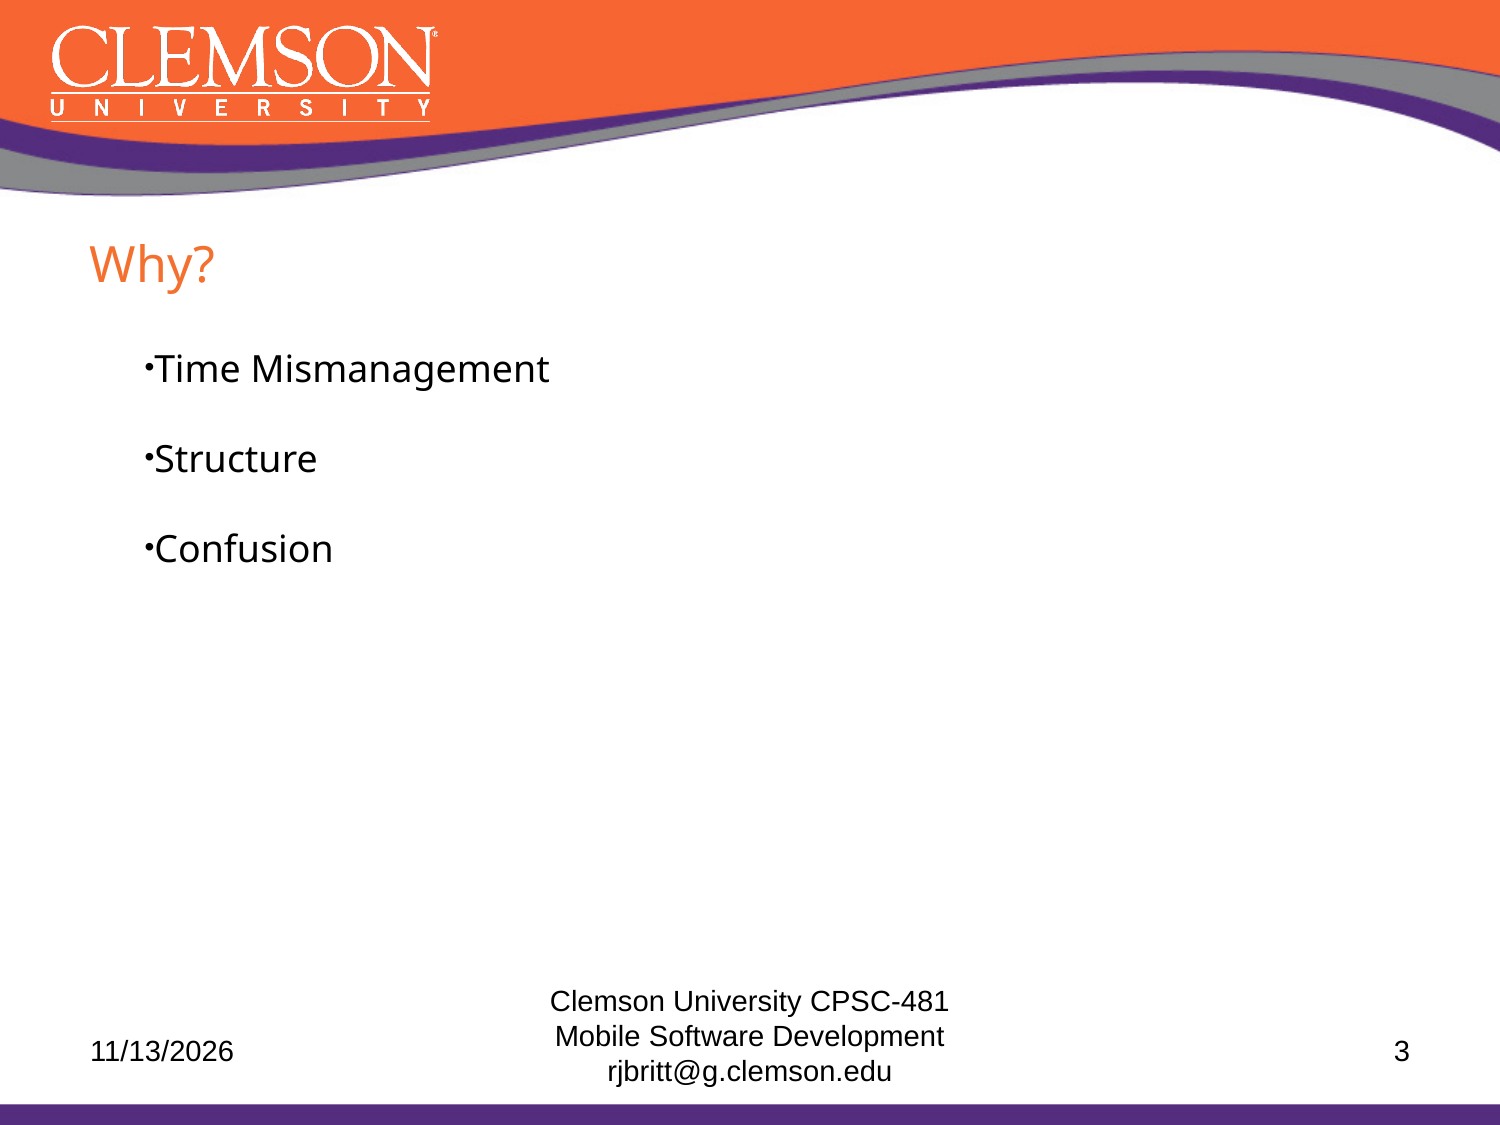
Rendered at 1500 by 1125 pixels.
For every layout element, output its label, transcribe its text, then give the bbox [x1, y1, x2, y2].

picture [0, 0, 1500, 1125]
text_box Why? [75, 224, 1450, 300]
footer Clemson University CPSC-481 Mobile Software Development rjbritt@g.clemson.edu [512, 974, 988, 1054]
slide_number 3 [1074, 1024, 1426, 1103]
text_box Time Mismanagement Structure Confusion [74, 337, 1438, 578]
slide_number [74, 1024, 426, 1103]
